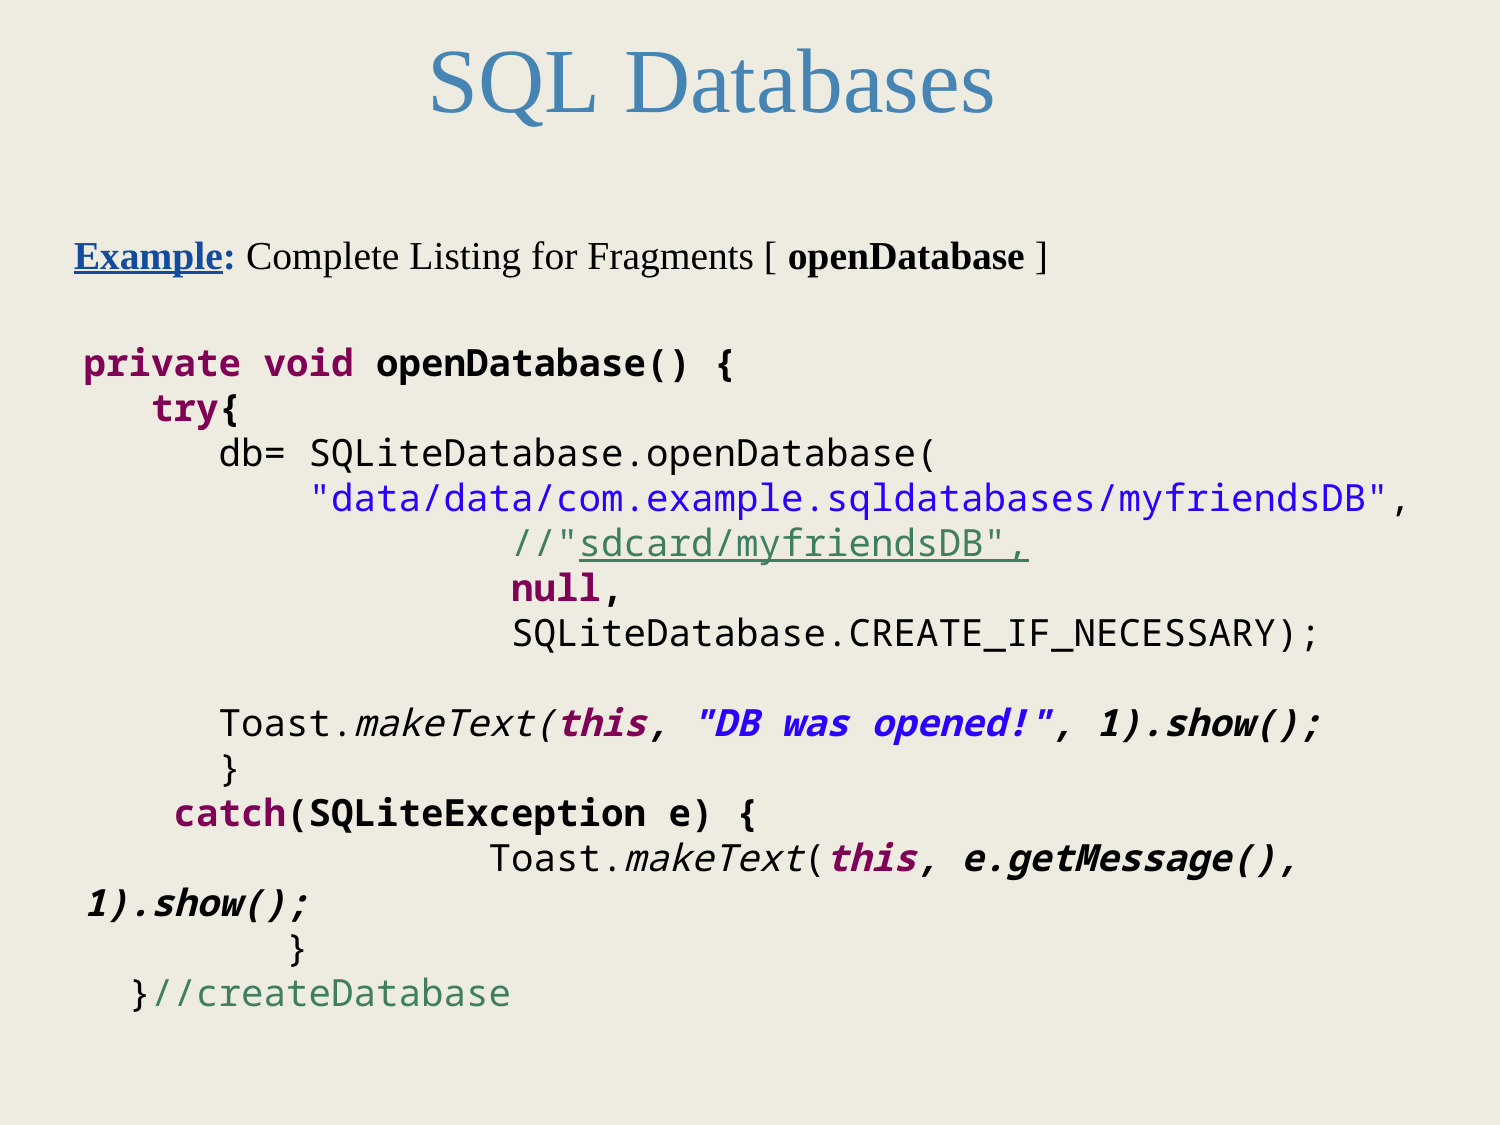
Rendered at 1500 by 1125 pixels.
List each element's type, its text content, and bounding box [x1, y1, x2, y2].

text_box SQL Databases Example: Complete Listing for Fragments [ openDatabase ] [73, 16, 1049, 285]
text_box private void openDatabase() { try{ db= SQLiteDatabase.openDatabase( "data/data/com.example.sqldatabases/myfriendsDB", //"sdcard/myfriendsDB", null, SQLiteDatabase.CREATE_IF_NECESSARY); Toast.makeText(this, "DB was opened!", 1).show(); } catch(SQLiteException e) { Toast.makeText(this, e.getMessage(), 1).show(); } }//createDatabase [68, 331, 1463, 1022]
